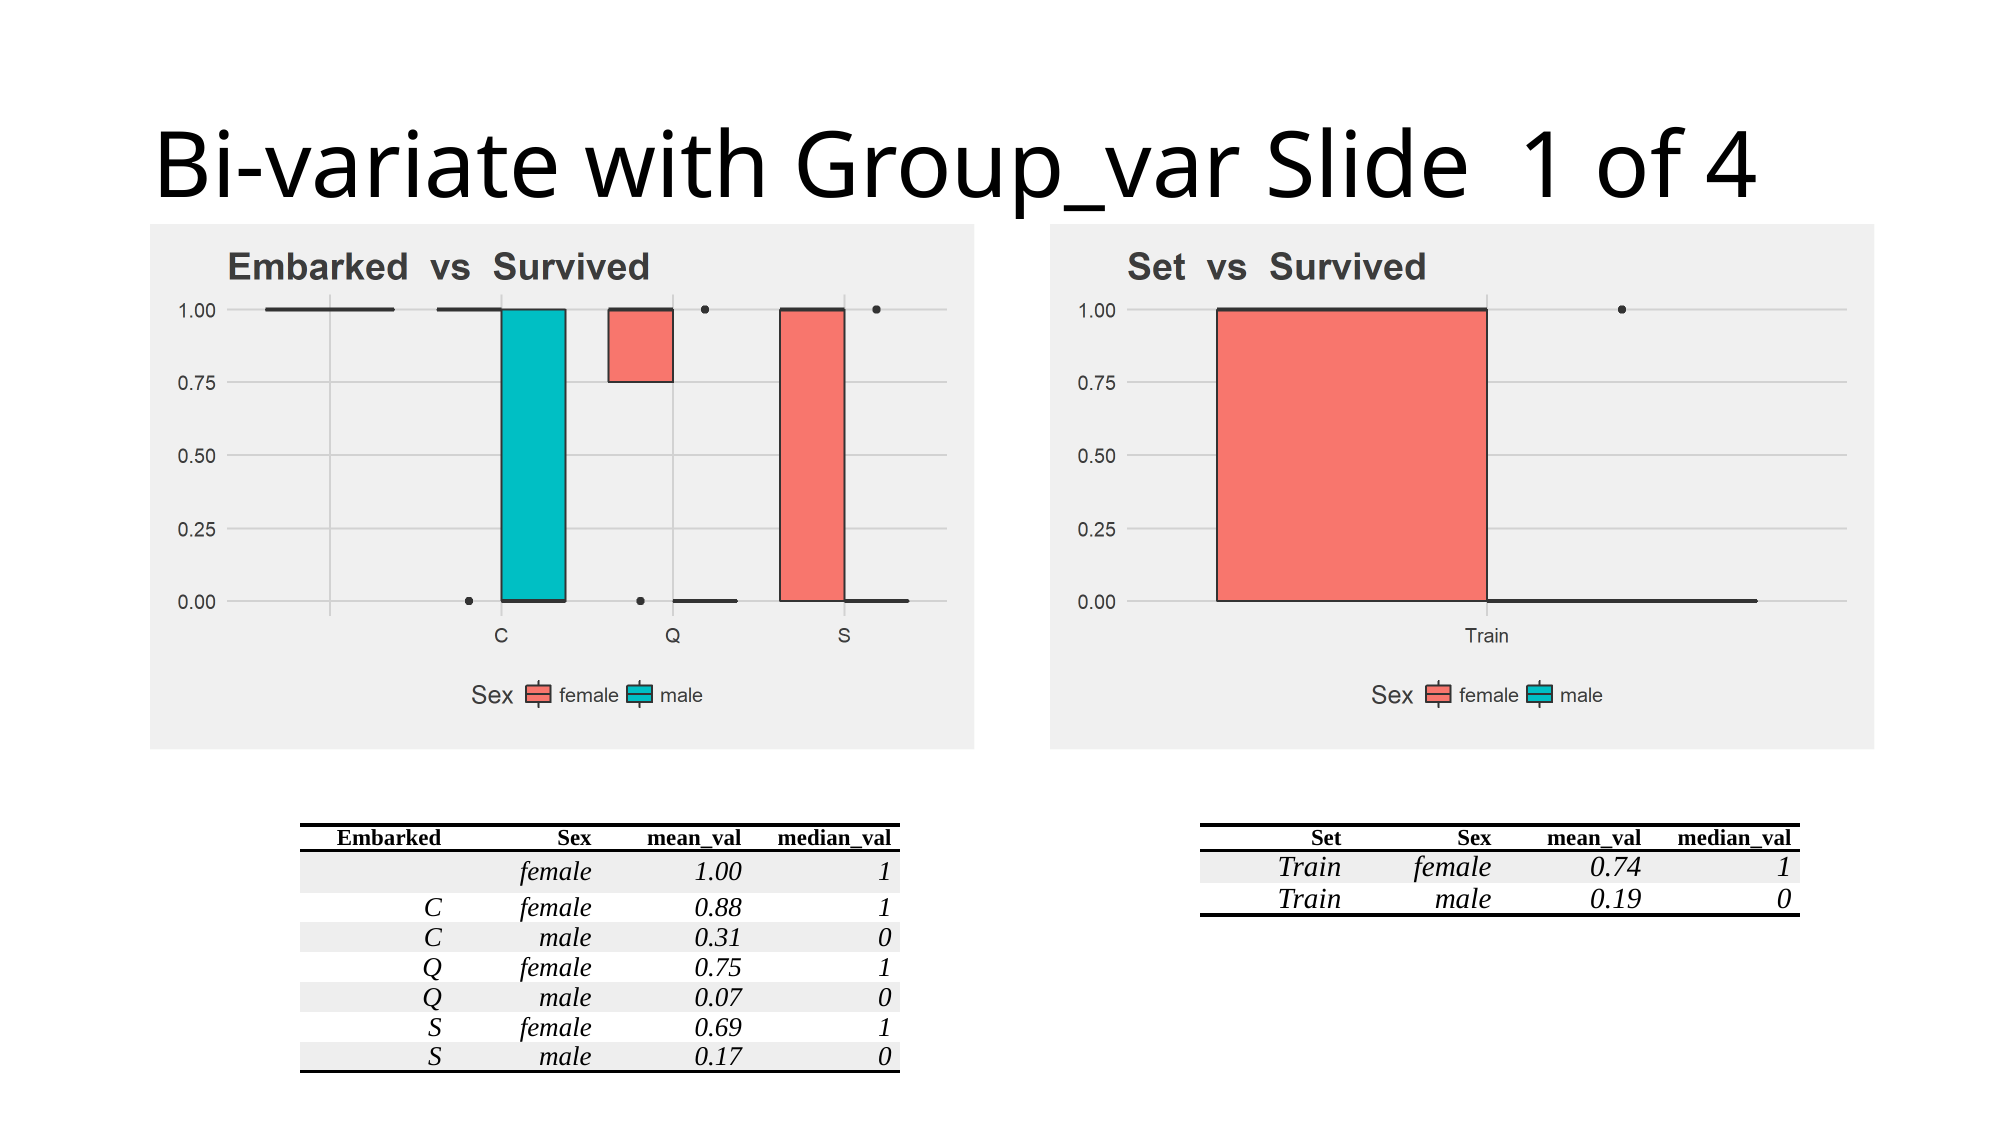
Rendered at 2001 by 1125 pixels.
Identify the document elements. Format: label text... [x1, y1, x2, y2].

table_cell Train [1200, 852, 1350, 883]
table_cell female [450, 1012, 600, 1042]
table_cell 1 [1650, 852, 1800, 883]
table_cell Q [300, 952, 450, 982]
table_cell S [300, 1012, 450, 1042]
table_cell Train [1200, 883, 1350, 913]
table_cell [300, 852, 450, 893]
table_header Set [1200, 827, 1350, 849]
table_cell 1.00 [600, 852, 750, 893]
table_header mean_val [600, 827, 750, 849]
table_cell 0.19 [1500, 883, 1650, 913]
table_cell female [450, 893, 600, 922]
table_header mean_val [1500, 827, 1650, 849]
table_header median_val [750, 827, 900, 849]
table_cell 0.31 [600, 922, 750, 952]
table_cell 0.17 [600, 1042, 750, 1070]
table_cell 0.75 [600, 952, 750, 982]
table_cell 1 [750, 852, 900, 893]
table_cell 0 [750, 982, 900, 1012]
table_header Embarked [300, 827, 450, 849]
table_cell 0.74 [1500, 852, 1650, 883]
table_cell S [300, 1042, 450, 1070]
table_cell 0.88 [600, 893, 750, 922]
table_cell male [1350, 883, 1500, 913]
table_header Sex [450, 827, 600, 849]
table_cell C [300, 922, 450, 952]
table_cell 1 [750, 952, 900, 982]
table_cell C [300, 893, 450, 922]
table_cell female [1350, 852, 1500, 883]
table_cell 0 [750, 922, 900, 952]
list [149, 224, 975, 750]
table_cell male [450, 982, 600, 1012]
table_cell Q [300, 982, 450, 1012]
table_cell 0.69 [600, 1012, 750, 1042]
table_header Sex [1350, 827, 1500, 849]
table_cell male [450, 1042, 600, 1070]
table_cell 1 [750, 893, 900, 922]
table_cell 0.07 [600, 982, 750, 1012]
table_header median_val [1650, 827, 1800, 849]
table_cell male [450, 922, 600, 952]
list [1049, 224, 1875, 750]
table_cell female [450, 852, 600, 893]
title Bi-variate with Group_var Slide 1 of 4 [137, 59, 1863, 277]
table_cell female [450, 952, 600, 982]
table_cell 0 [1650, 883, 1800, 913]
table_cell 1 [750, 1012, 900, 1042]
table_cell 0 [750, 1042, 900, 1070]
